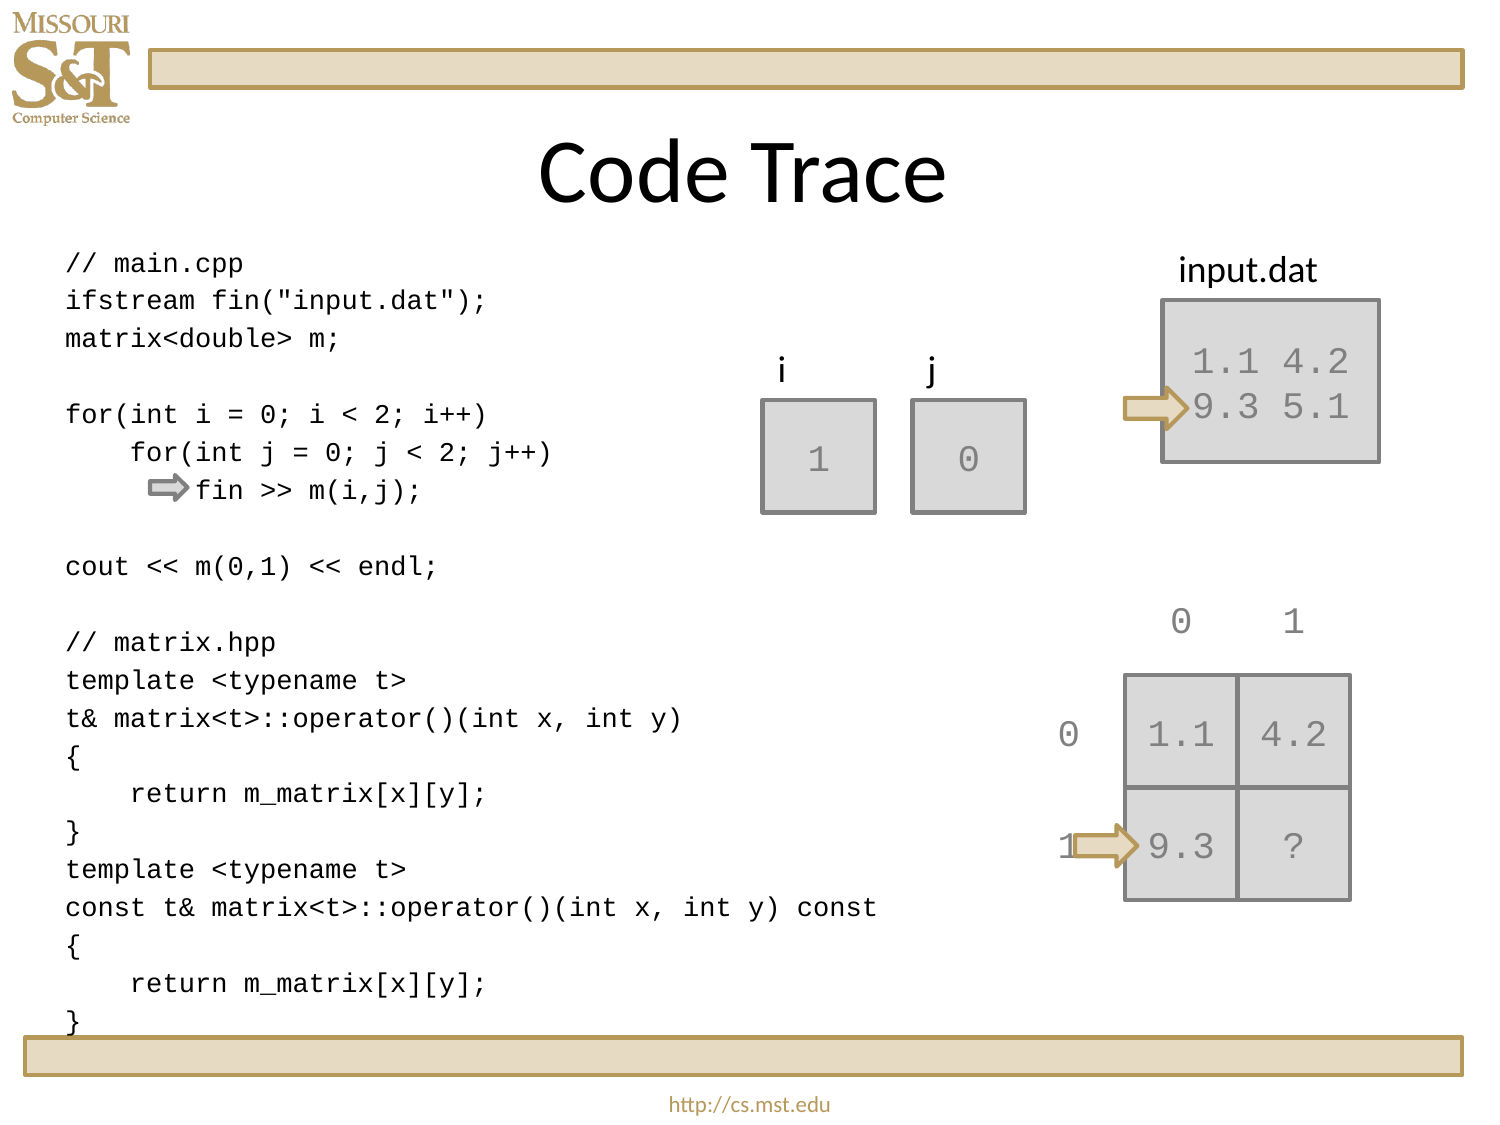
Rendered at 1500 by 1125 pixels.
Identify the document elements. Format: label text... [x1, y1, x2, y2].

text_box [1072, 823, 1140, 869]
text_box 9.3 [1127, 785, 1240, 902]
text_box 1.1 4.2 9.3 5.1 [1160, 298, 1381, 464]
text_box input.dat [1163, 237, 1333, 298]
text_box j [912, 337, 952, 398]
text_box 1 [1010, 785, 1127, 902]
text_box 0 [910, 398, 1027, 515]
text_box 1 [760, 398, 877, 515]
text_box i [762, 337, 802, 398]
picture [12, 12, 130, 126]
text_box ? [1240, 785, 1352, 902]
text_box 1 [1235, 560, 1352, 677]
text_box // main.cpp ifstream fin("input.dat"); matrix<double> m; for(int i = 0; i < 2; i++) for(int j = 0; j < 2; j++) fin >> m(i,j); cout << m(0,1) << endl; // matrix.hpp template <typename t> t& matrix<t>::operator()(int x, int y) { return m_matrix[x][y]; } template <typename t> const t& matrix<t>::operator()(int x, int y) const { return m_matrix[x][y]; } [50, 237, 1450, 1038]
text_box [147, 473, 190, 502]
text_box 1.1 [1127, 677, 1240, 785]
text_box 4.2 [1240, 677, 1352, 785]
title Code Trace [24, 99, 1463, 233]
text_box 0 [1123, 560, 1235, 677]
text_box [1122, 385, 1190, 432]
text_box 0 [1010, 673, 1127, 785]
